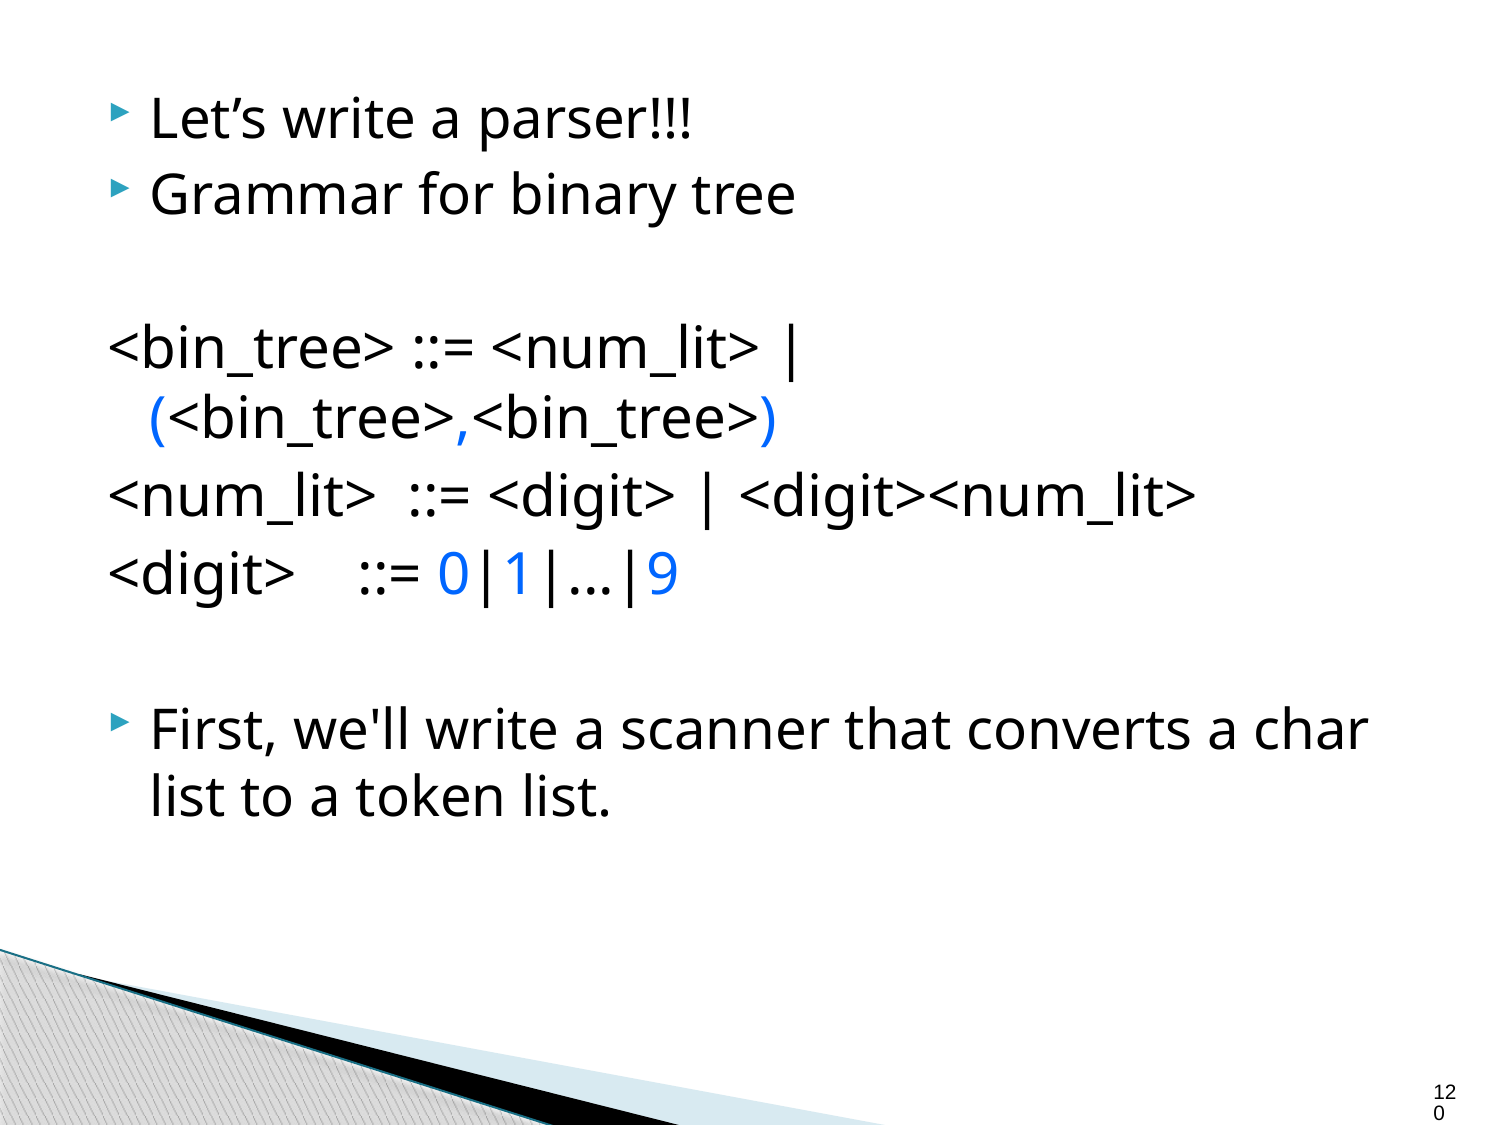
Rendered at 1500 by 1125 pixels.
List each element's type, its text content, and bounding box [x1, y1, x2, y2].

slide_number 120 [1418, 1051, 1479, 1112]
list Let’s write a parser!!! Grammar for binary tree <bin_tree> ::= <num_lit> | (<bin_tree>,<bin_tree>) <num_lit> ::= <digit> | <digit><num_lit> <digit> ::= 0|1|...|9 First, we'll write a scanner that converts a char list to a token list. [75, 75, 1425, 1005]
